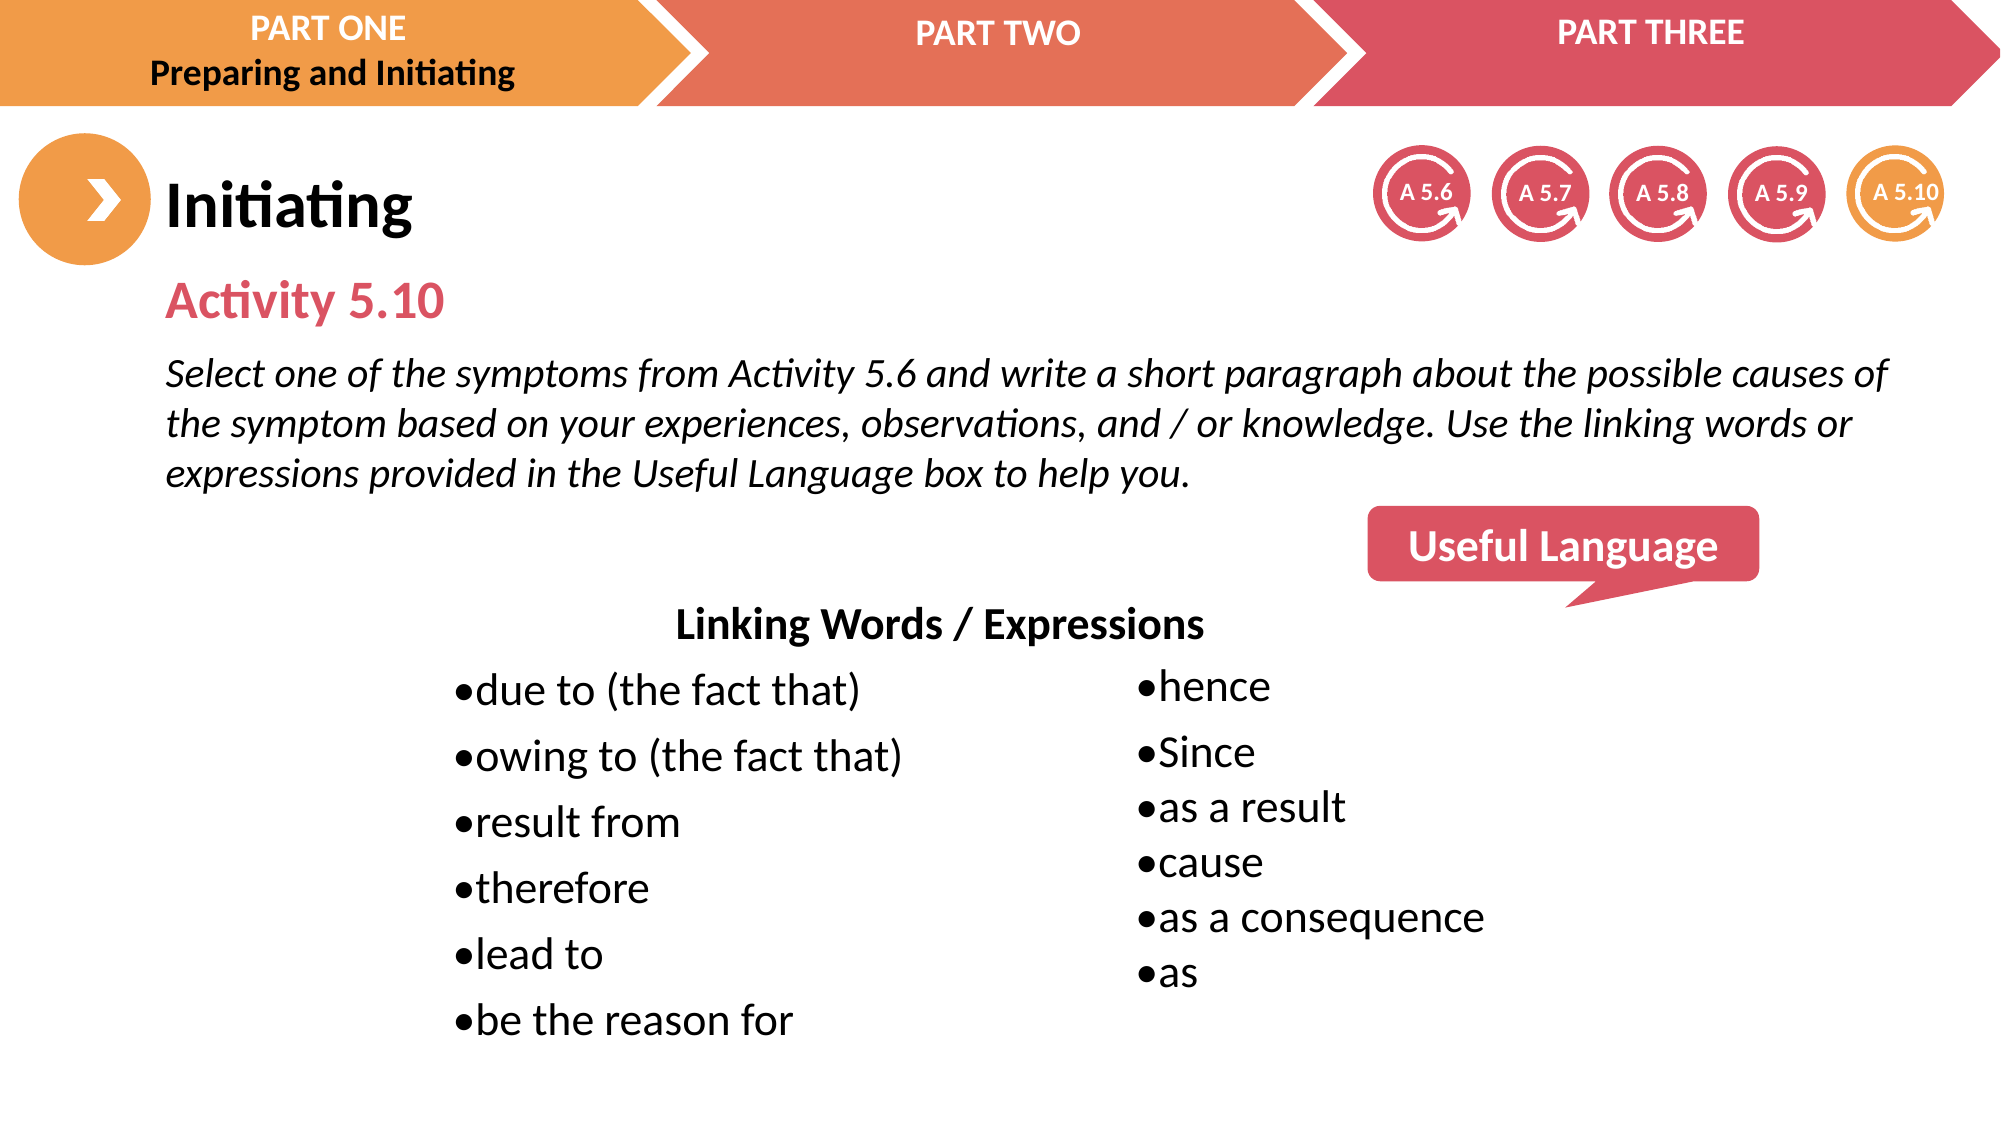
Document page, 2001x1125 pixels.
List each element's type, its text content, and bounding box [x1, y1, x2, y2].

text_box Activity 5.10 [150, 257, 1938, 338]
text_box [1727, 146, 1860, 243]
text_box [1491, 145, 1609, 242]
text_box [1846, 145, 1978, 242]
text_box •hence •Since •as a result •cause •as a consequence •as [1120, 648, 1574, 1049]
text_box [1372, 145, 1491, 242]
text_box Useful Language [1366, 504, 1761, 609]
text_box Linking Words / Expressions •due to (the fact that) •owing to (the fact that) •result from •therefore •lead to •be the reason for [437, 575, 1220, 1052]
text_box Select one of the symptoms from Activity 5.6 and write a short paragraph about the possible causes of the symptom based on your experiences, observations, and / or knowledge. Use the linking words or expressions provided in the Useful Language box to help you. [150, 338, 1922, 503]
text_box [1609, 145, 1741, 242]
